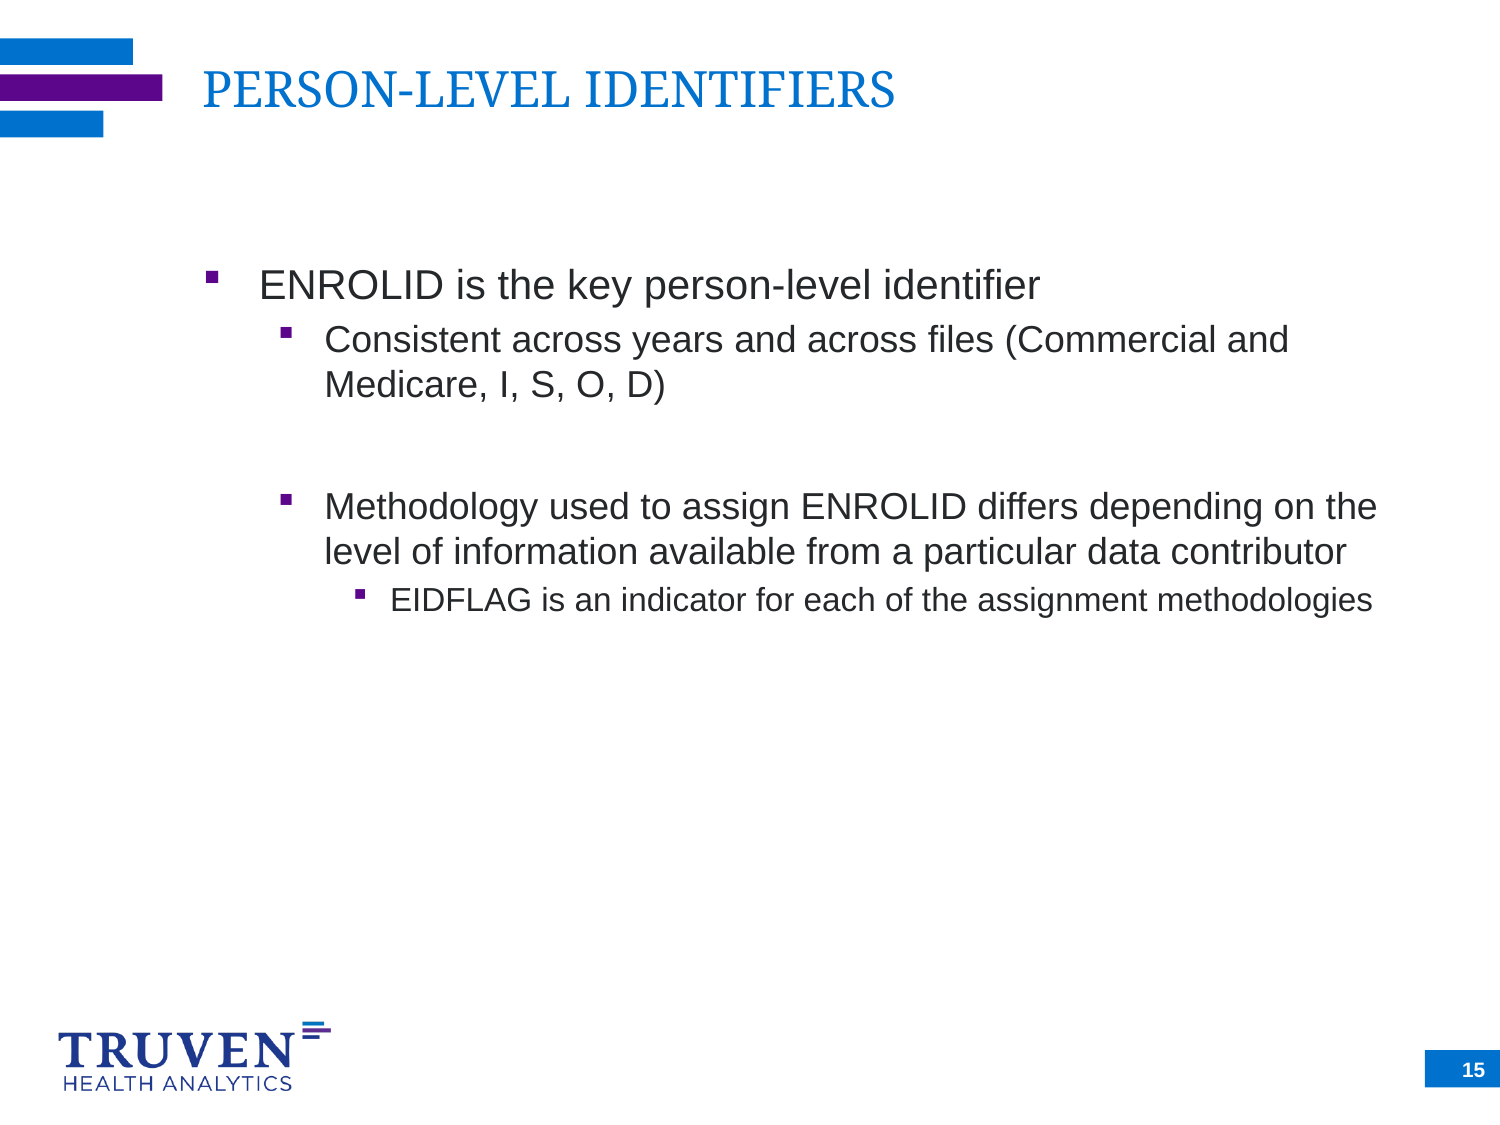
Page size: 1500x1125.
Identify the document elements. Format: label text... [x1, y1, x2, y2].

picture [24, 987, 365, 1125]
list ENROLID is the key person-level identifier Consistent across years and across files (Commercial and Medicare, I, S, O, D) Methodology used to assign ENROLID differs depending on the level of information available from a particular data contributor EIDFLAG is an indicator for each of the assignment methodologies [187, 249, 1456, 1013]
title PERSON-LEVEL IDENTIFIERS [187, 24, 1425, 150]
slide_number 15 [1412, 1050, 1500, 1088]
